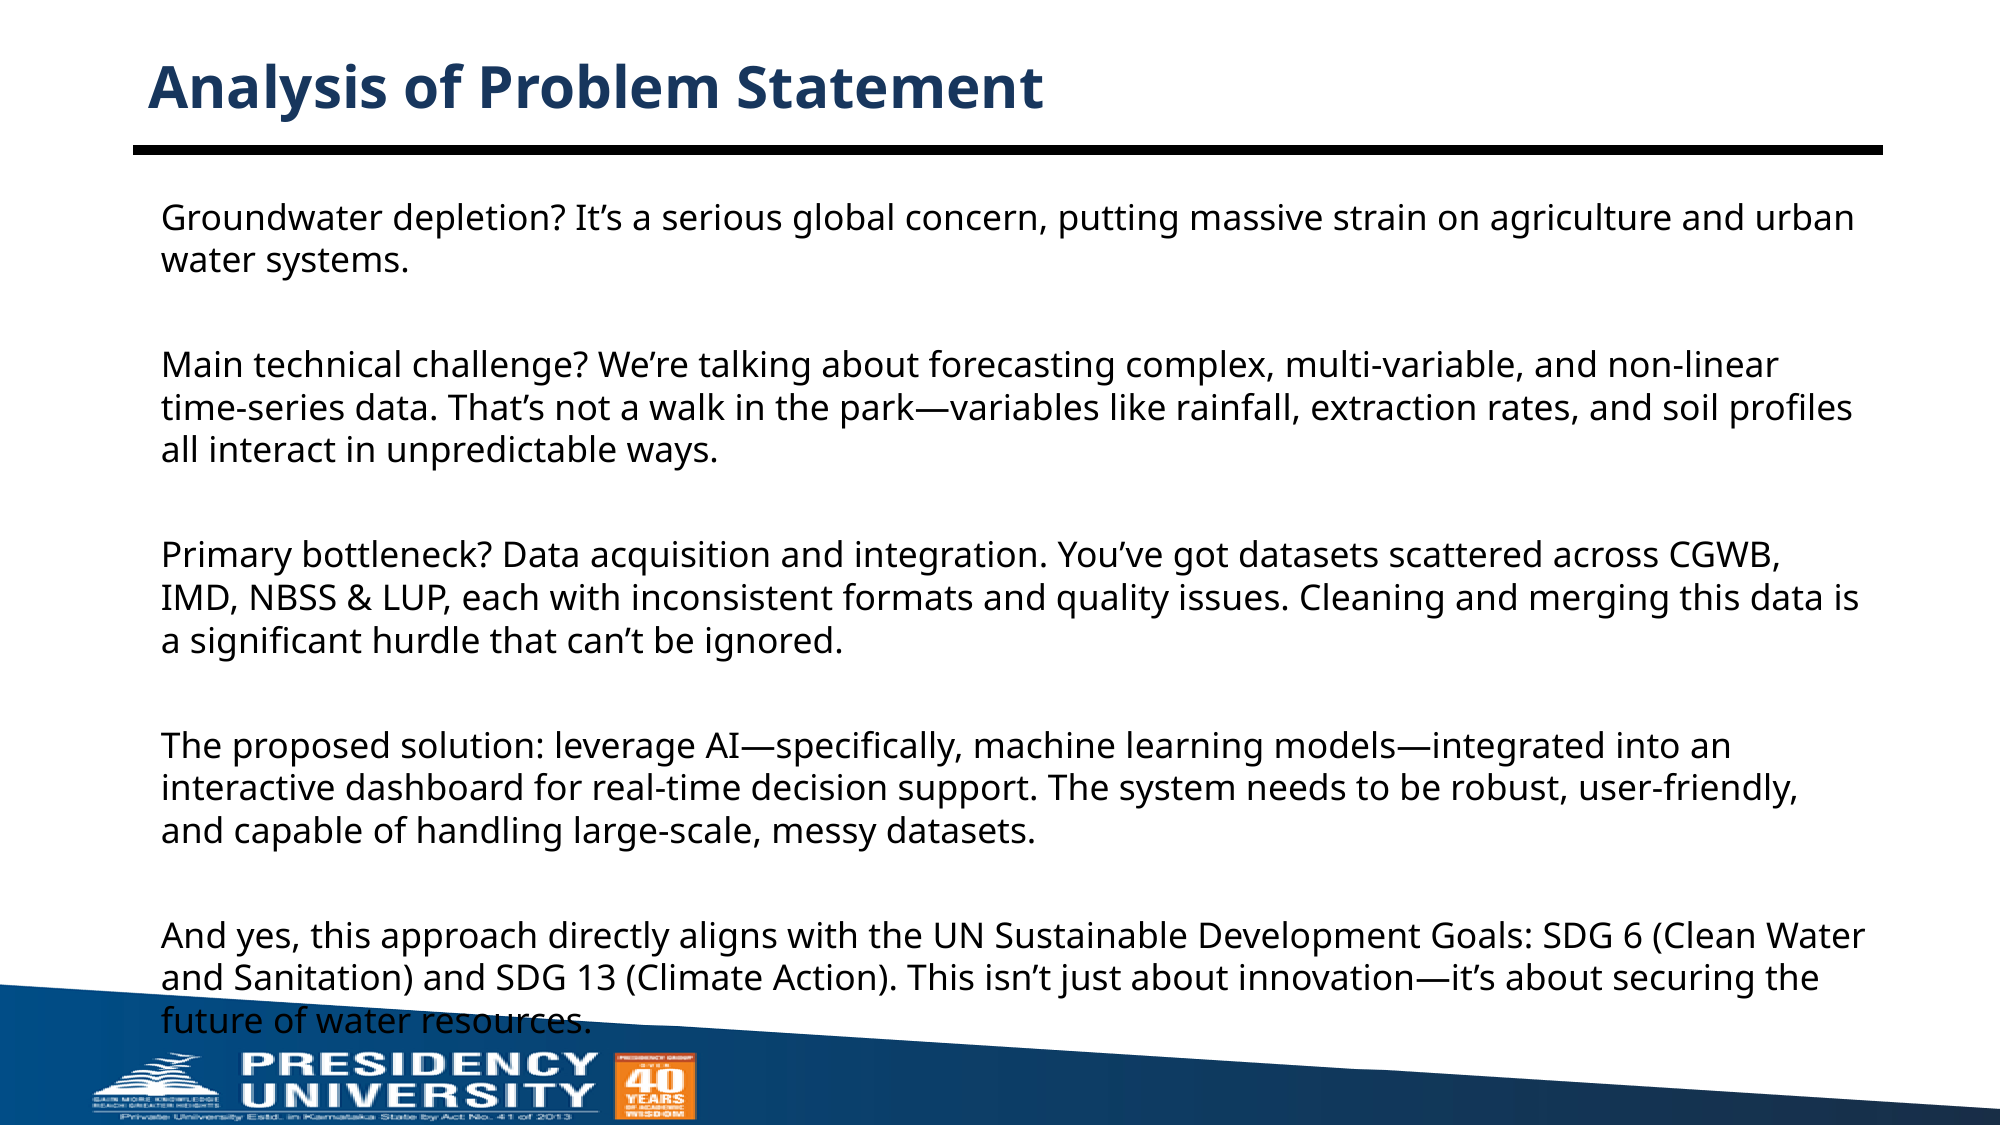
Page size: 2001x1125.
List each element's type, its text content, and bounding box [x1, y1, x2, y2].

picture [0, 982, 2000, 1125]
title Analysis of Problem Statement [133, 45, 1884, 125]
list Groundwater depletion? It’s a serious global concern, putting massive strain on agriculture and urban water systems. Main technical challenge? We’re talking about forecasting complex, multi-variable, and non-linear time-series data. That’s not a walk in the park—variables like rainfall, extraction rates, and soil profiles all interact in unpredictable ways. Primary bottleneck? Data acquisition and integration. You’ve got datasets scattered across CGWB, IMD, NBSS & LUP, each with inconsistent formats and quality issues. Cleaning and merging this data is a significant hurdle that can’t be ignored. The proposed solution: leverage AI—specifically, machine learning models—integrated into an interactive dashboard for real-time decision support. The system needs to be robust, user-friendly, and capable of handling large-scale, messy datasets. And yes, this approach directly aligns with the UN Sustainable Development Goals: SDG 6 (Clean Water and Sanitation) and SDG 13 (Climate Action). This isn’t just about innovation—it’s about securing the future of water resources. [133, 187, 1884, 1000]
